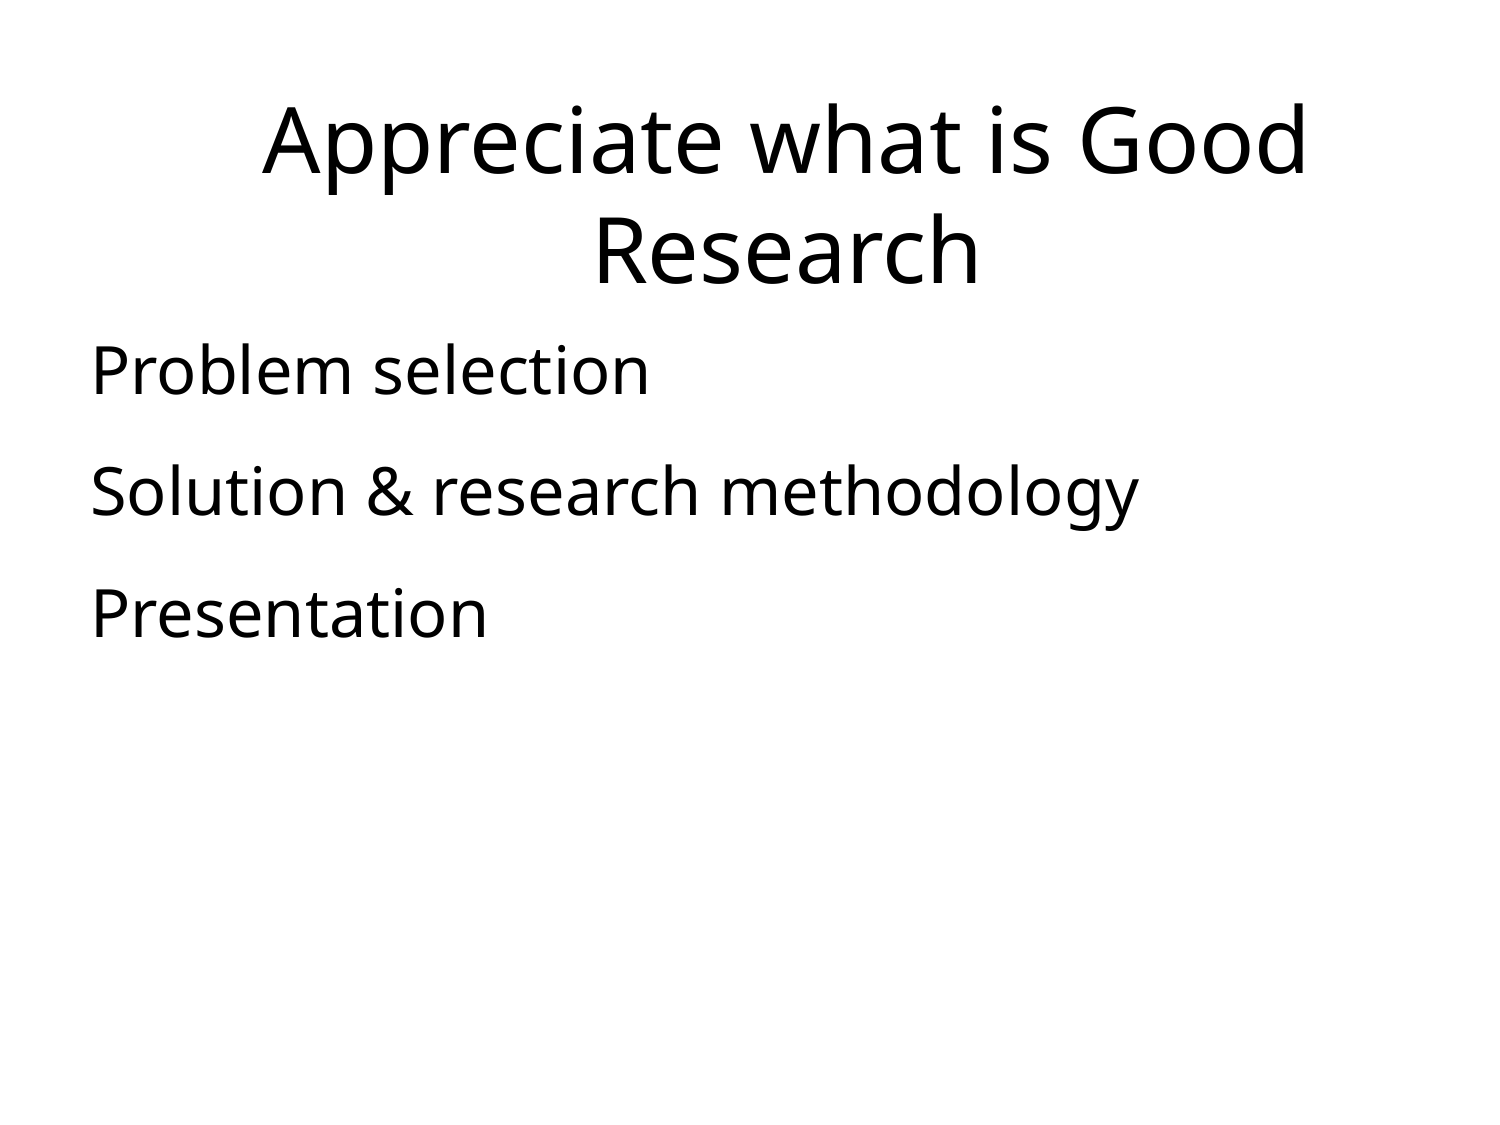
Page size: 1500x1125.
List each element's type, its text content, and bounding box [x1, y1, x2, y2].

title Appreciate what is Good Research [74, 97, 1500, 286]
list Problem selection Solution & research methodology Presentation [74, 319, 1426, 1013]
